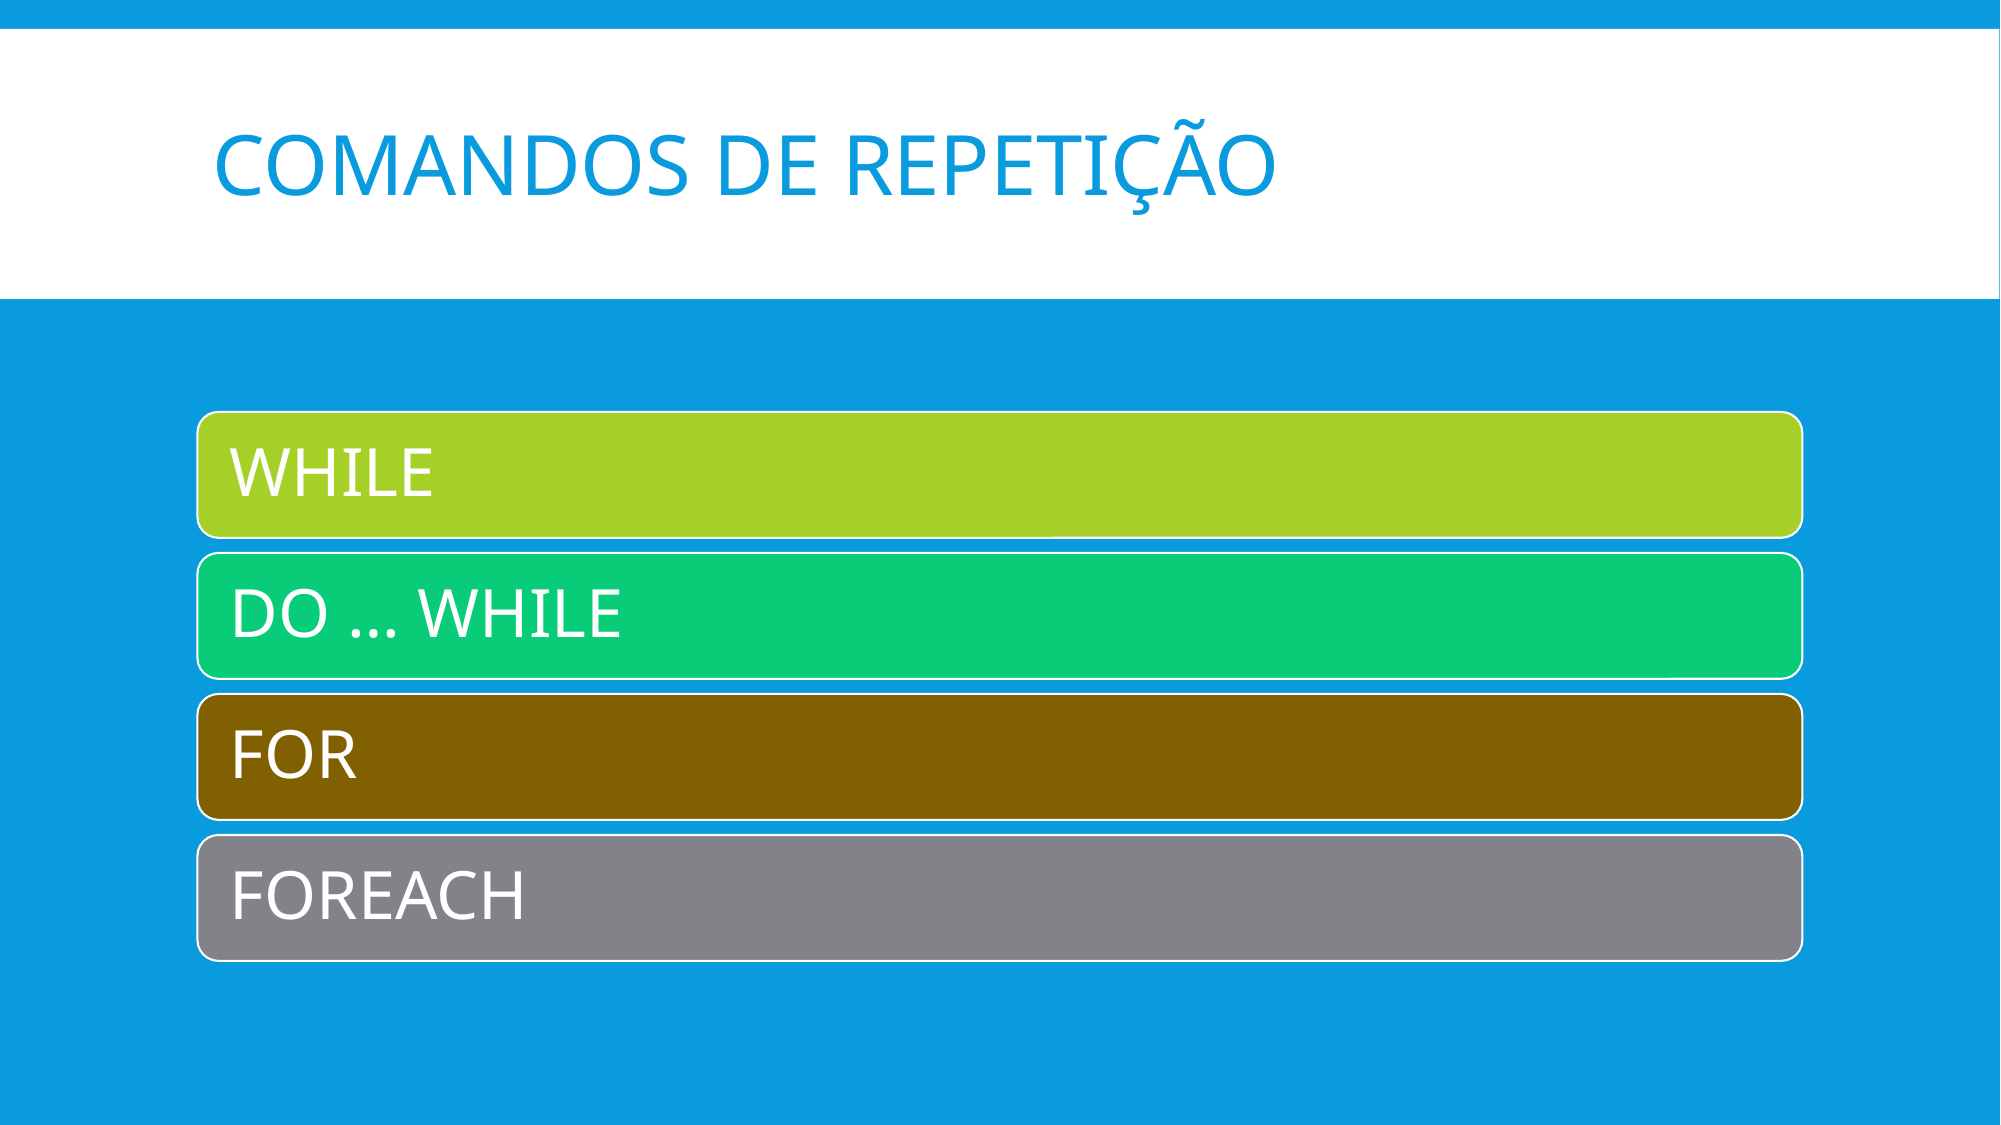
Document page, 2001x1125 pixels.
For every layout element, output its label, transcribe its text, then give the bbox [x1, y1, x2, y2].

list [197, 405, 1803, 967]
title Comandos de repetição [197, 46, 1803, 295]
